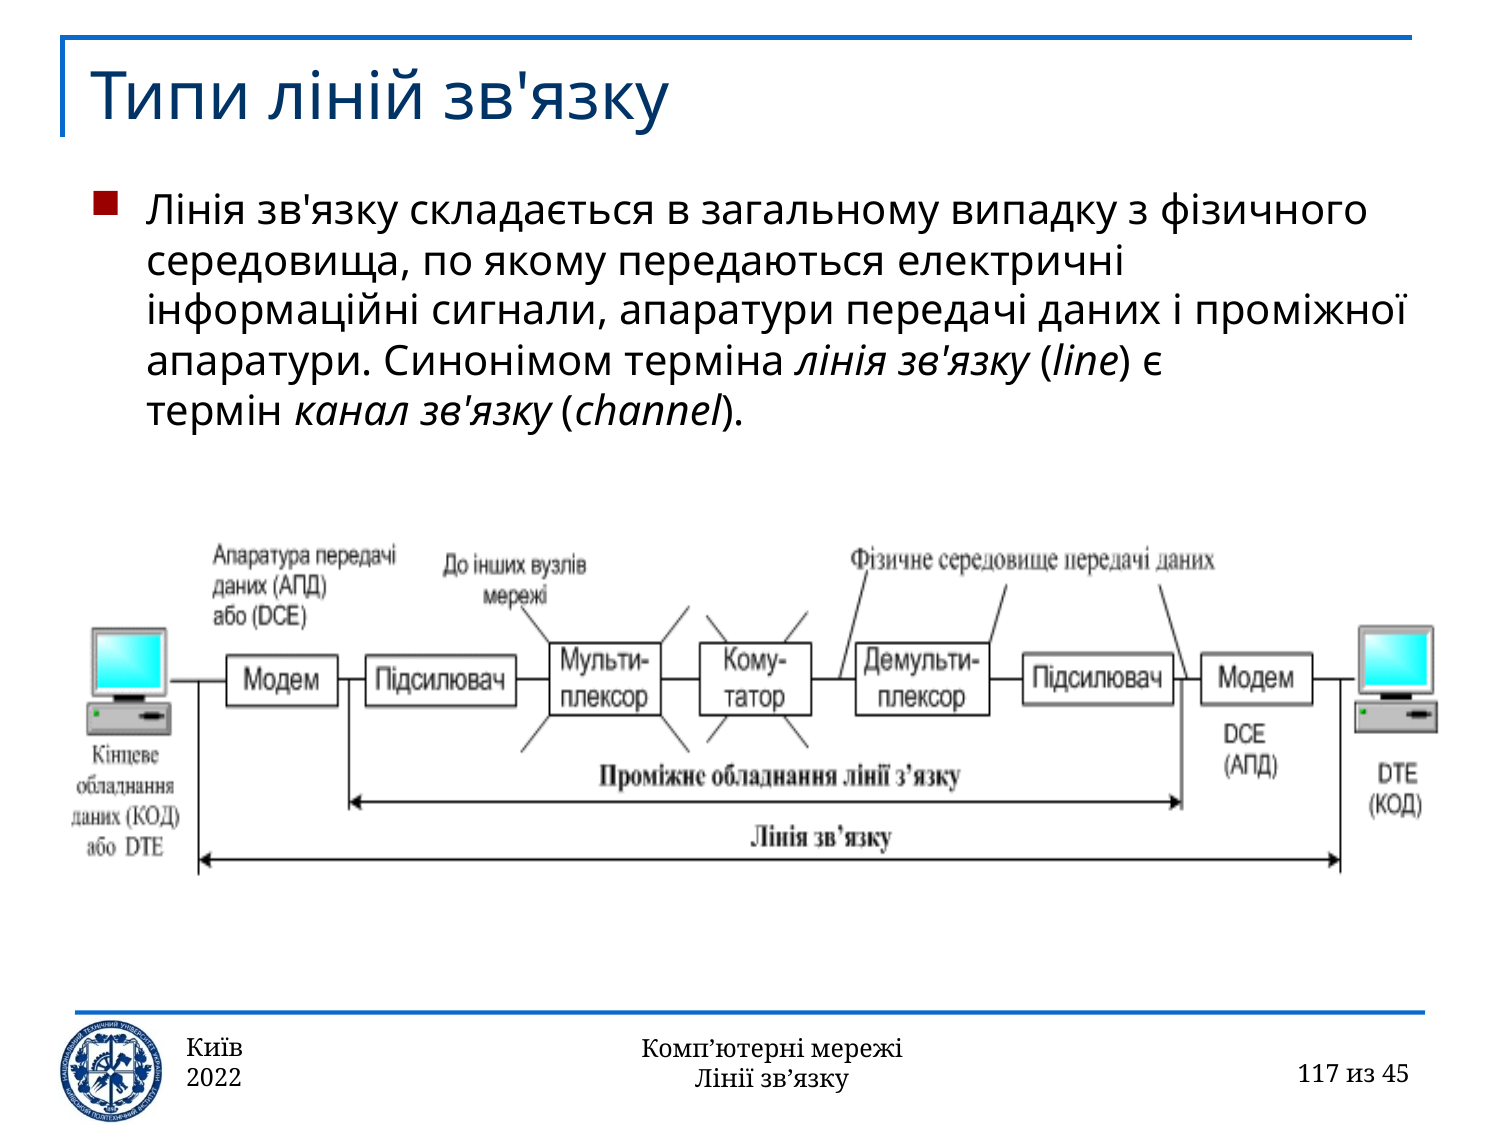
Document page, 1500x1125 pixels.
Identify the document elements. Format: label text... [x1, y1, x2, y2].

picture [70, 515, 1442, 900]
list Лінія зв'язку складається в загальному випадку з фізичного середовища, по якому передаються електричні інформаційні сигнали, апаратури передачі даних і проміжної апаратури. Синонімом терміна лінія зв'язку (line) є термін канал зв'язку (channel). [74, 175, 1426, 446]
title Типи ліній зв'язку [74, 45, 1426, 141]
footer Комп’ютерні мережі Лінії зв’язку [466, 1024, 1079, 1101]
picture [58, 1017, 165, 1125]
slide_number Київ 2022 [170, 1023, 426, 1100]
slide_number 117 из 45 [1074, 1023, 1426, 1100]
